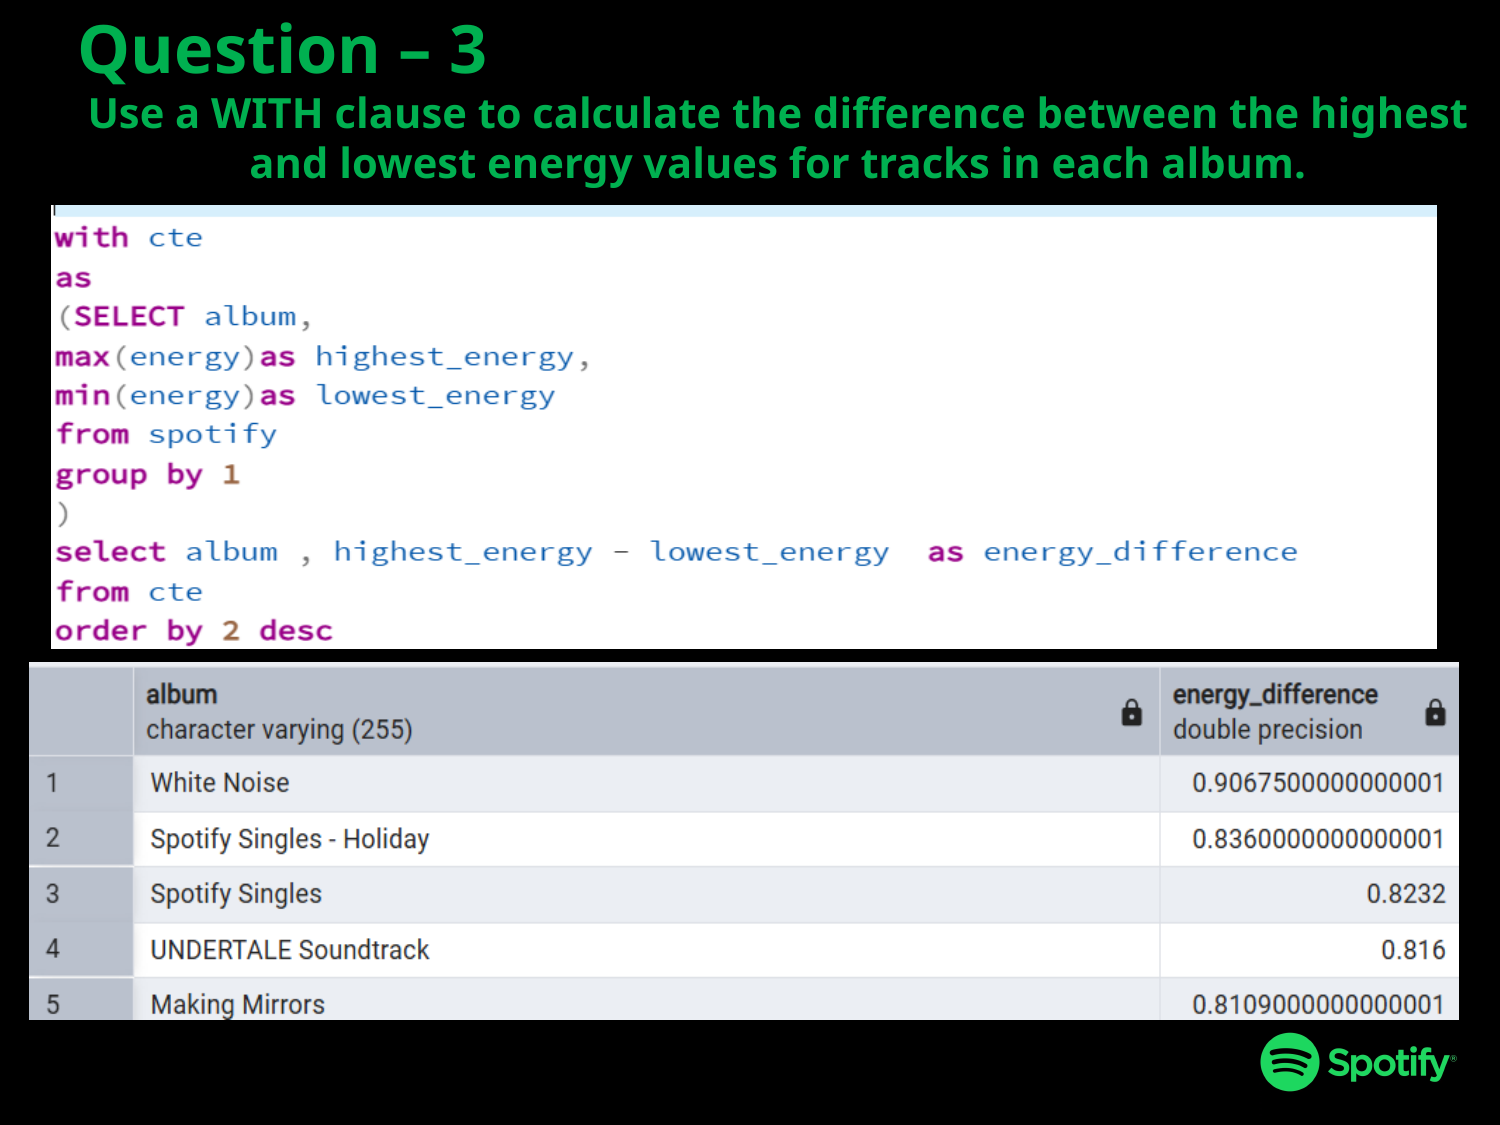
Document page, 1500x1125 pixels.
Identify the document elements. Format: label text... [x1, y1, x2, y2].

picture [50, 205, 1437, 649]
text_box Question – 3 Use a WITH clause to calculate the difference between the highest and lowest energy values for tracks in each album. [63, 0, 1493, 275]
picture [28, 662, 1459, 1125]
